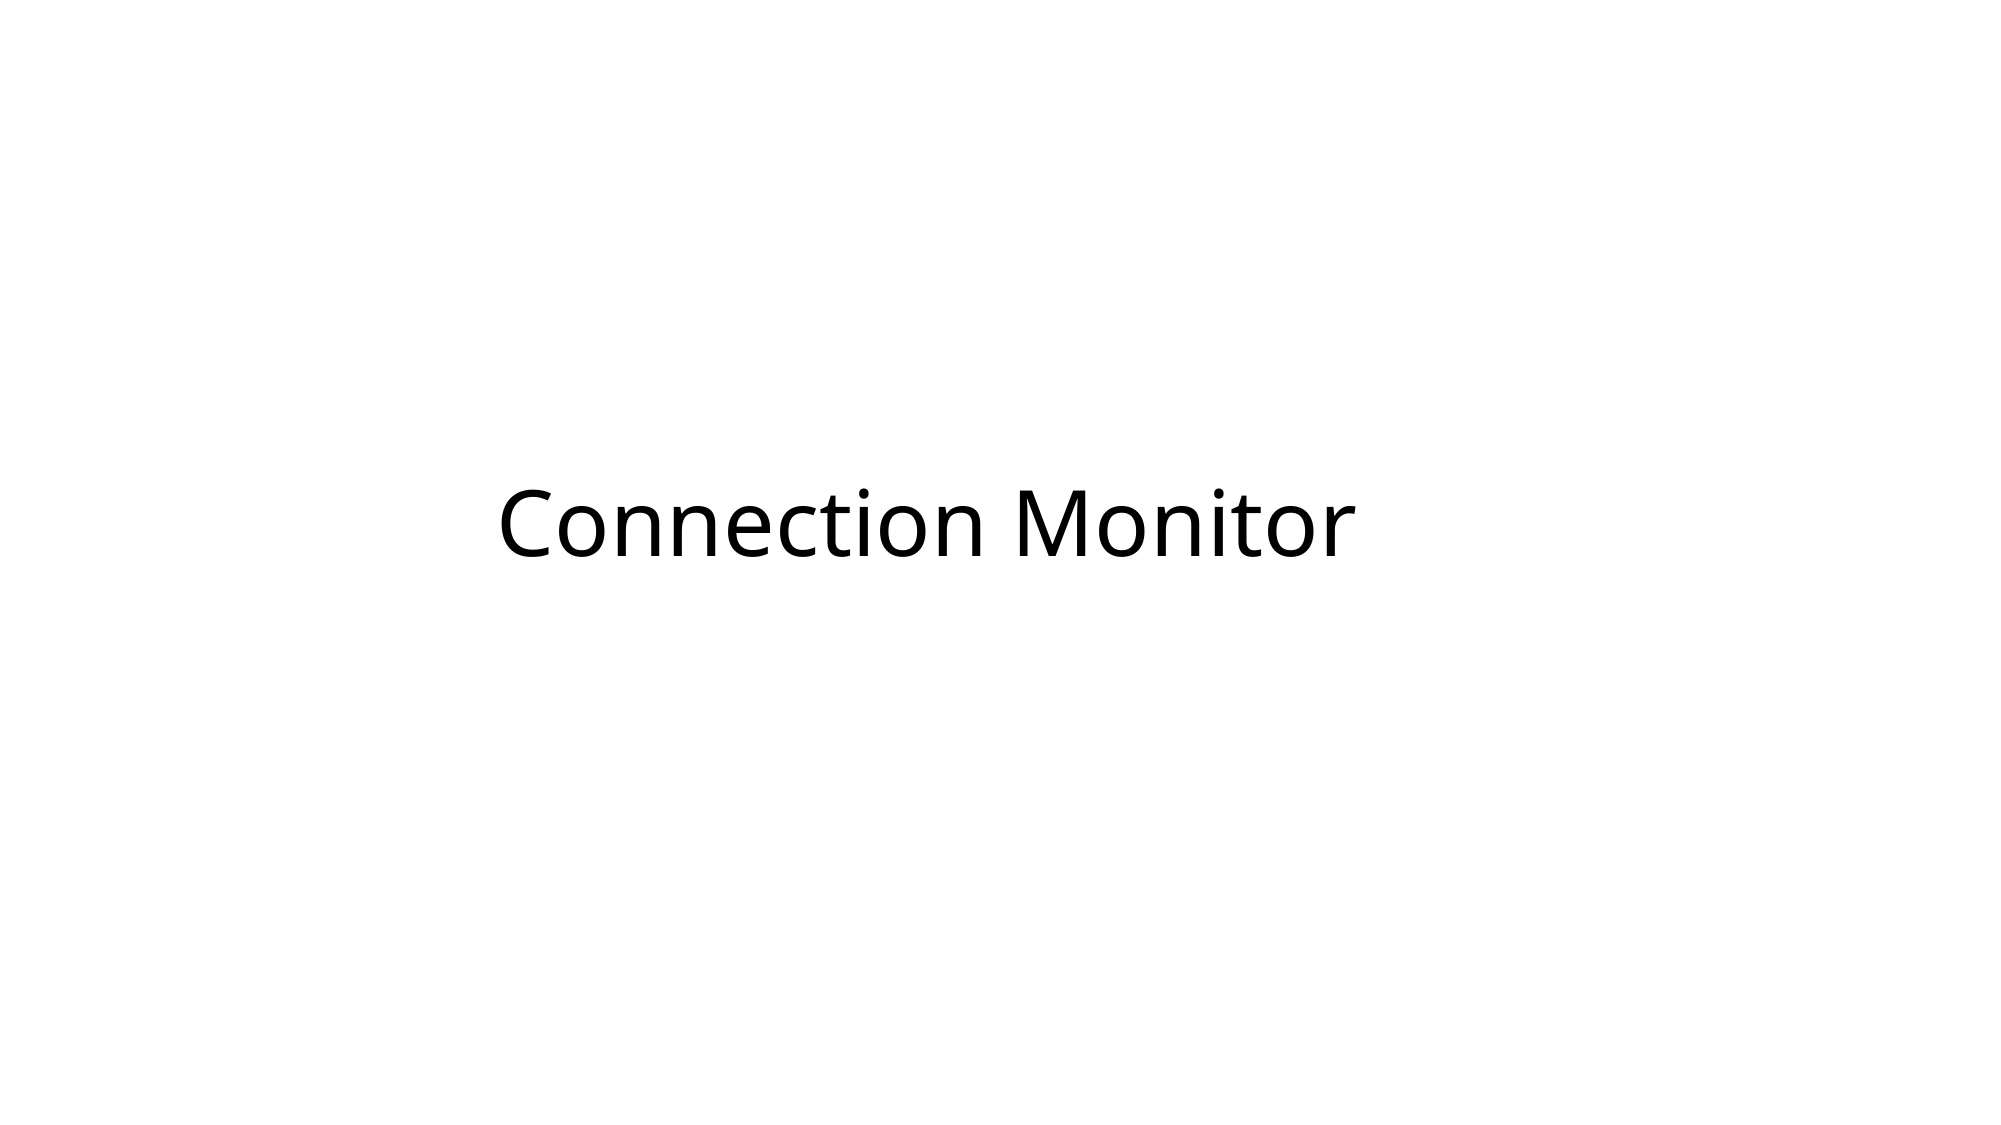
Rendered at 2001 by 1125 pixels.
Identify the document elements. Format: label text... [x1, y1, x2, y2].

text_box Connection Monitor [430, 417, 1425, 635]
